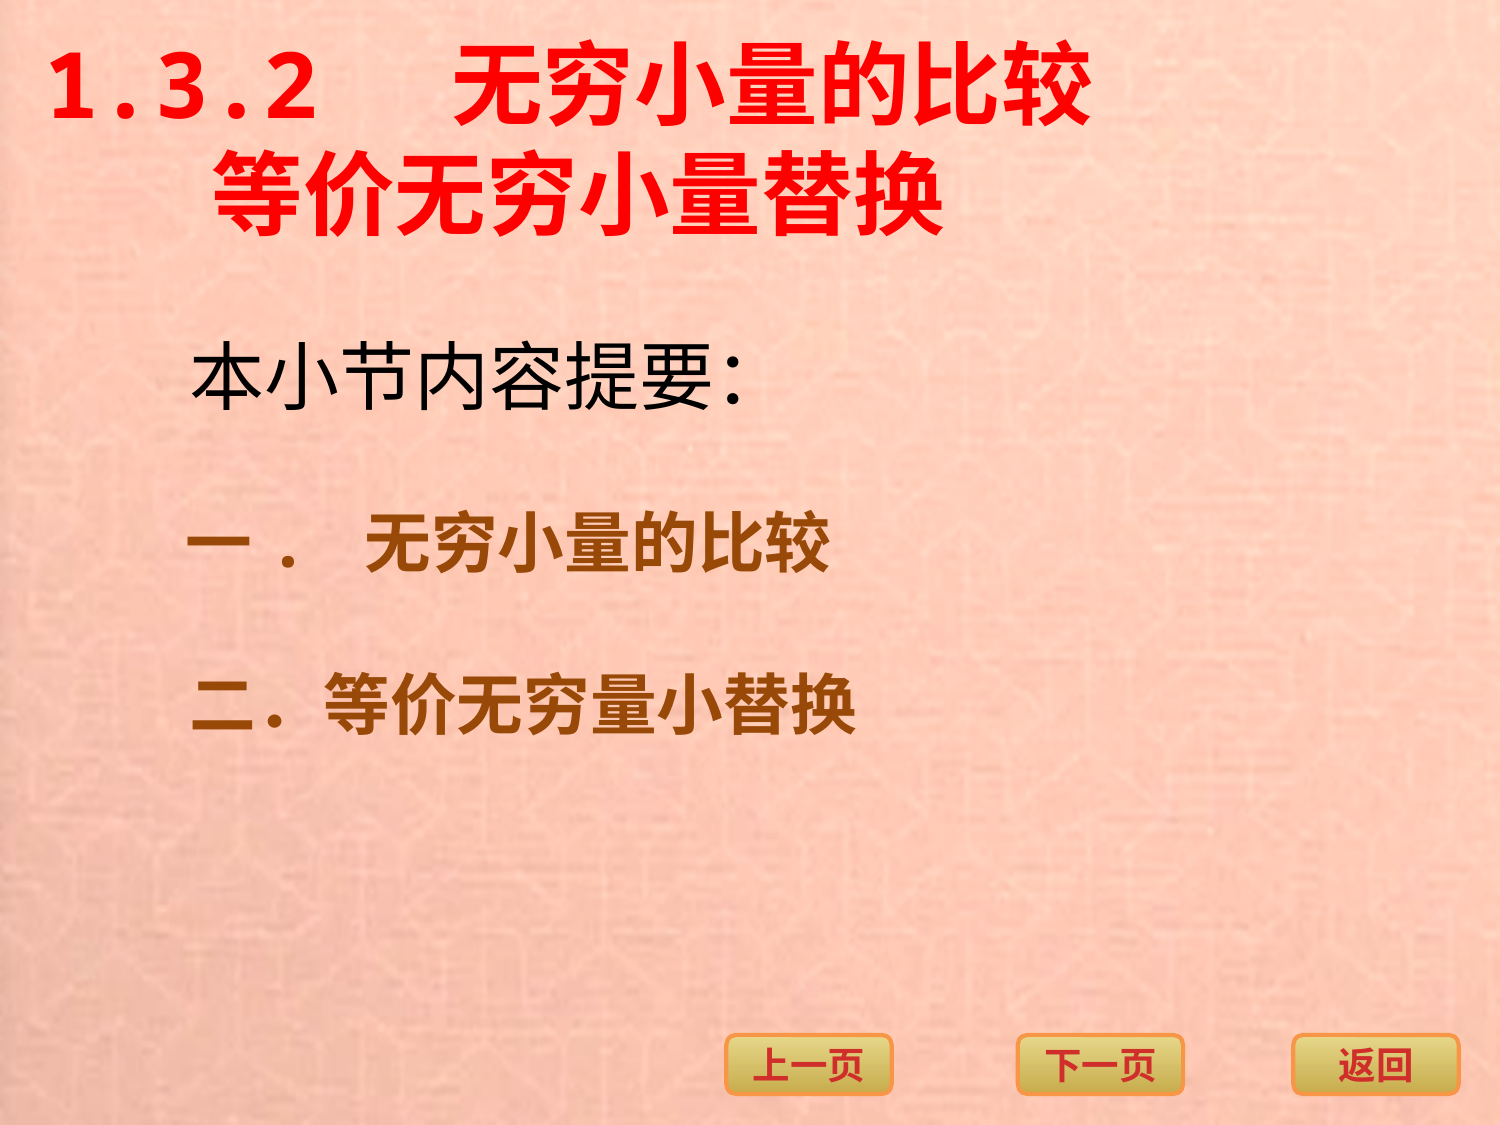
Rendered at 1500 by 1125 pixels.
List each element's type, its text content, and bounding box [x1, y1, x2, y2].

text_box 1.3.2 无穷小量的比较 等价无穷小量替换 [29, 19, 1424, 254]
text_box 一. 无穷小量的比较 [171, 493, 987, 589]
text_box 二．等价无穷量小替换 [175, 655, 991, 751]
text_box 本小节内容提要： [175, 322, 772, 427]
picture [0, 0, 1500, 1125]
